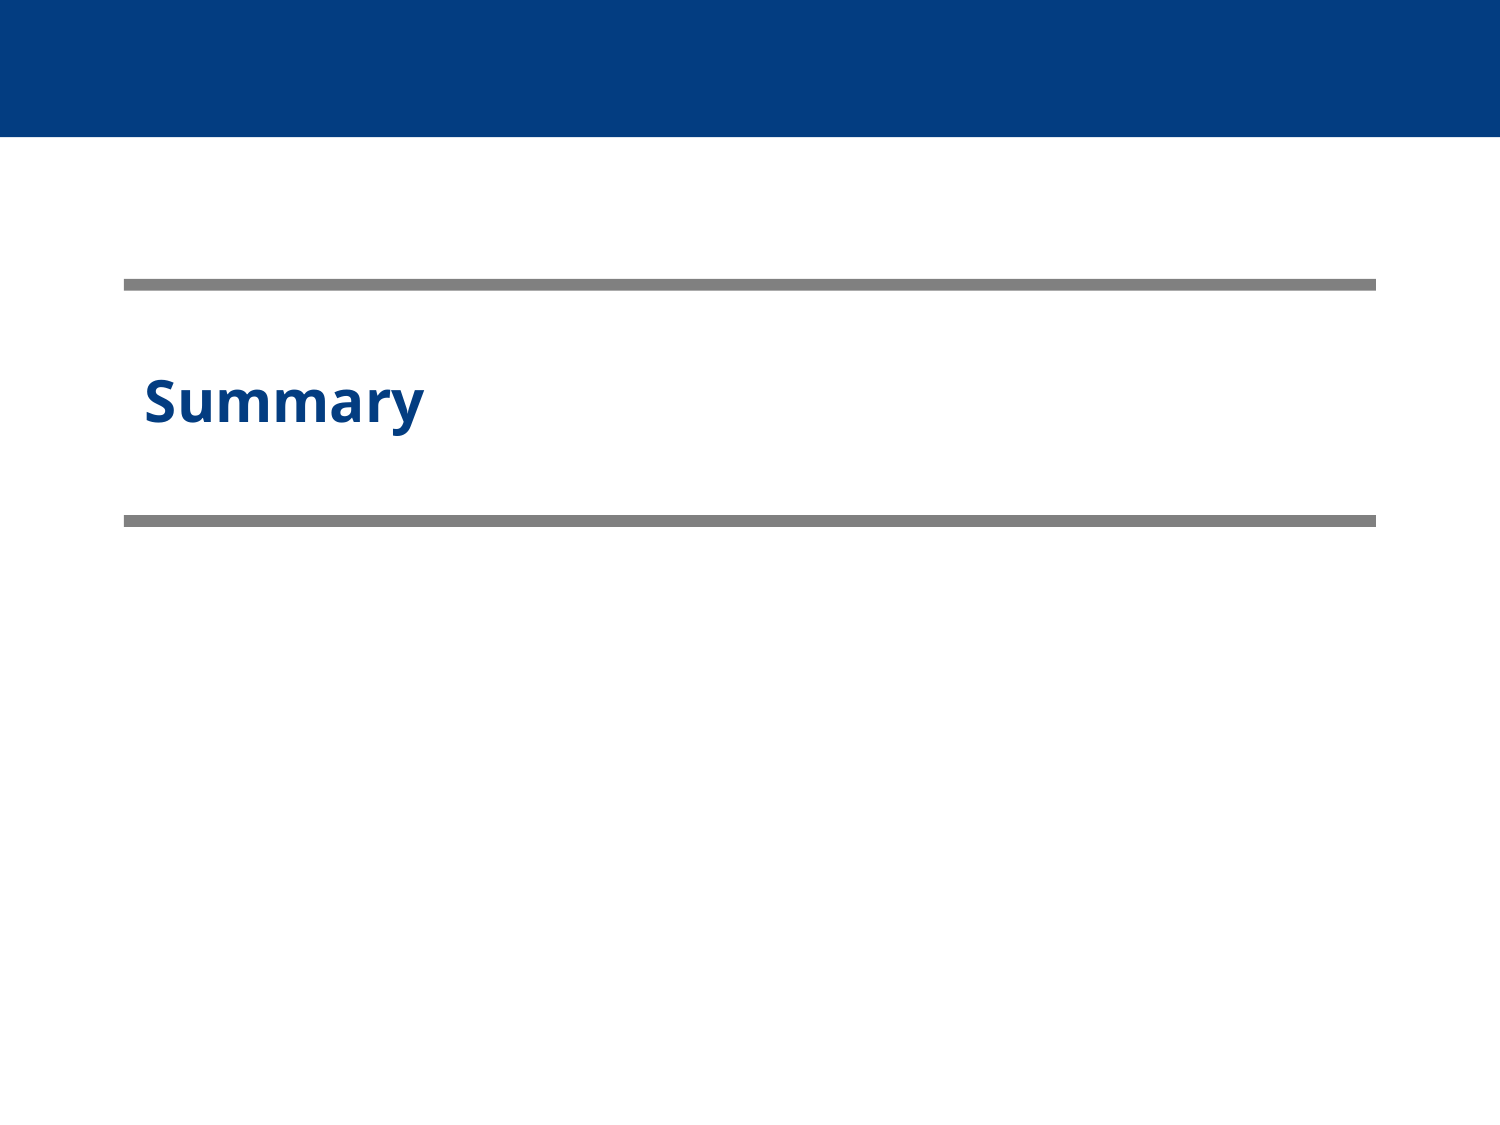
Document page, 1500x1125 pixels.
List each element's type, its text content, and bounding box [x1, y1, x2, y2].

list Summary [130, 290, 1370, 521]
